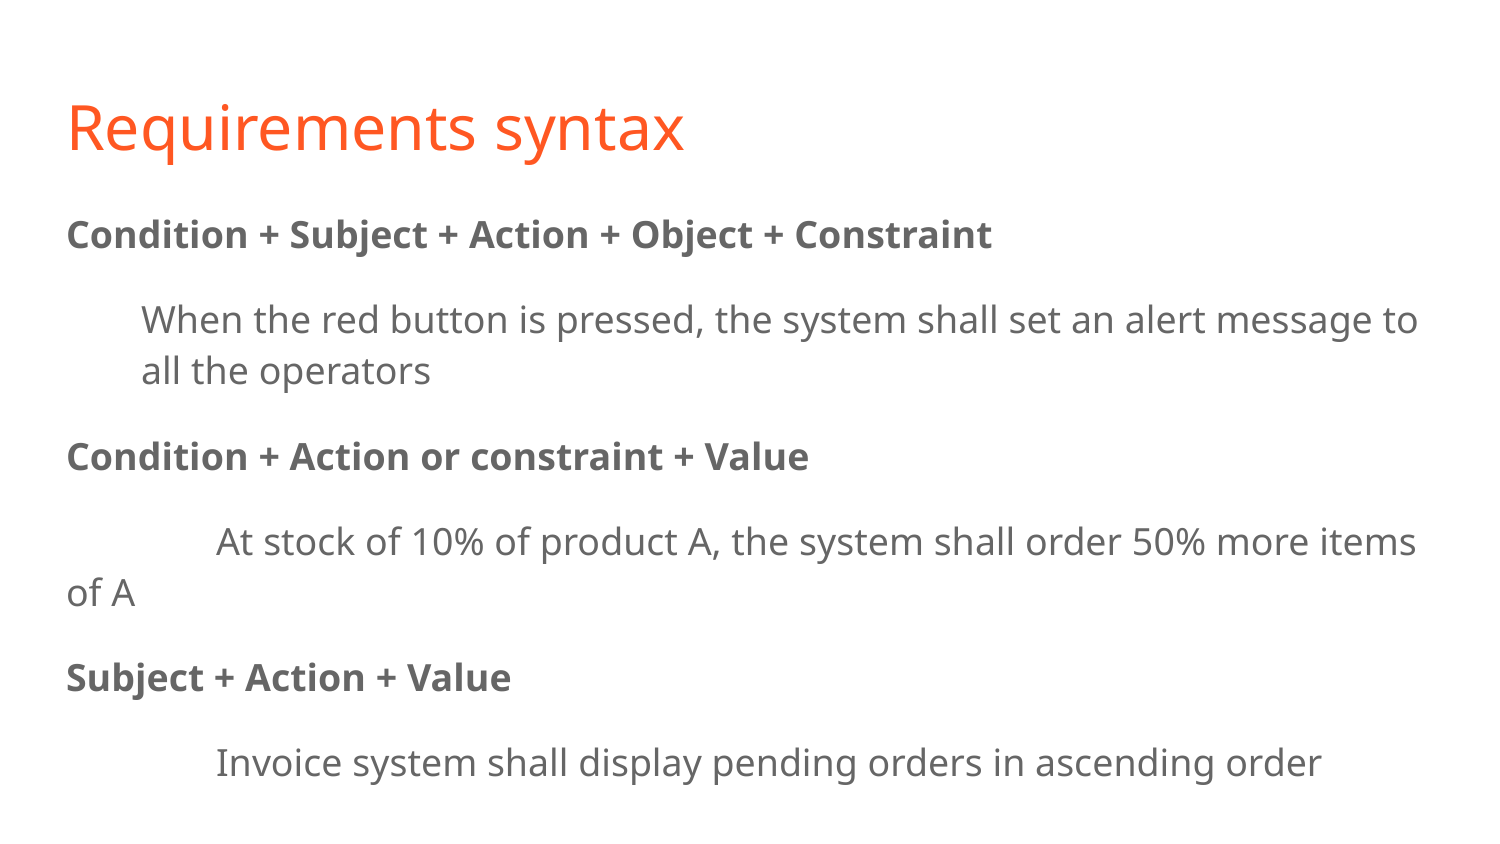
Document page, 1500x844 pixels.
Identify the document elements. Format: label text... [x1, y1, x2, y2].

list Condition + Subject + Action + Object + Constraint When the red button is pressed, the system shall set an alert message to all the operators Condition + Action or constraint + Value At stock of 10% of product A, the system shall order 50% more items of A Subject + Action + Value Invoice system shall display pending orders in ascending order [51, 189, 1449, 750]
title Requirements syntax [51, 72, 1449, 167]
